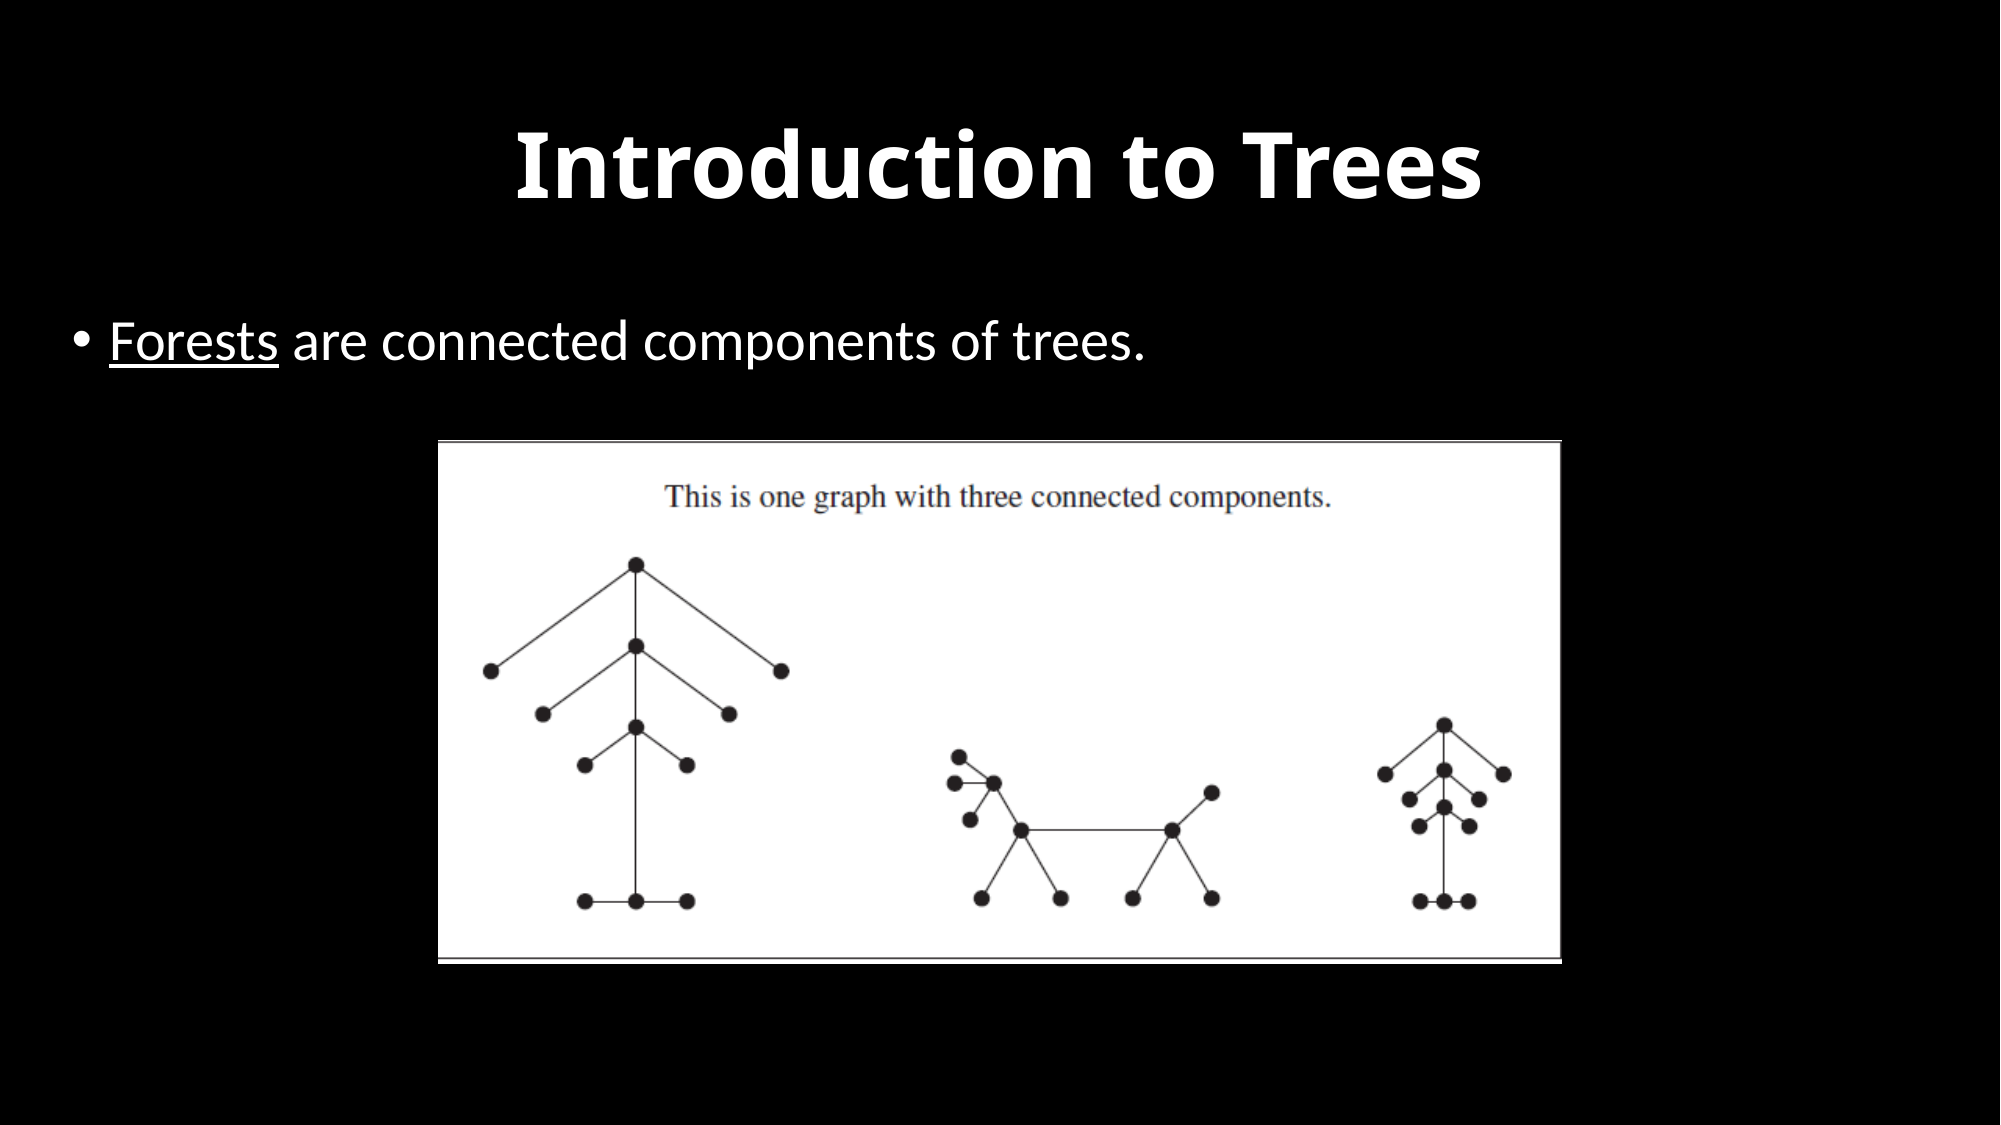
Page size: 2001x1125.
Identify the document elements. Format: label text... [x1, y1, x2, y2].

title Introduction to Trees [137, 59, 1863, 278]
list Forests are connected components of trees. [56, 302, 1944, 1017]
picture [438, 440, 1562, 964]
